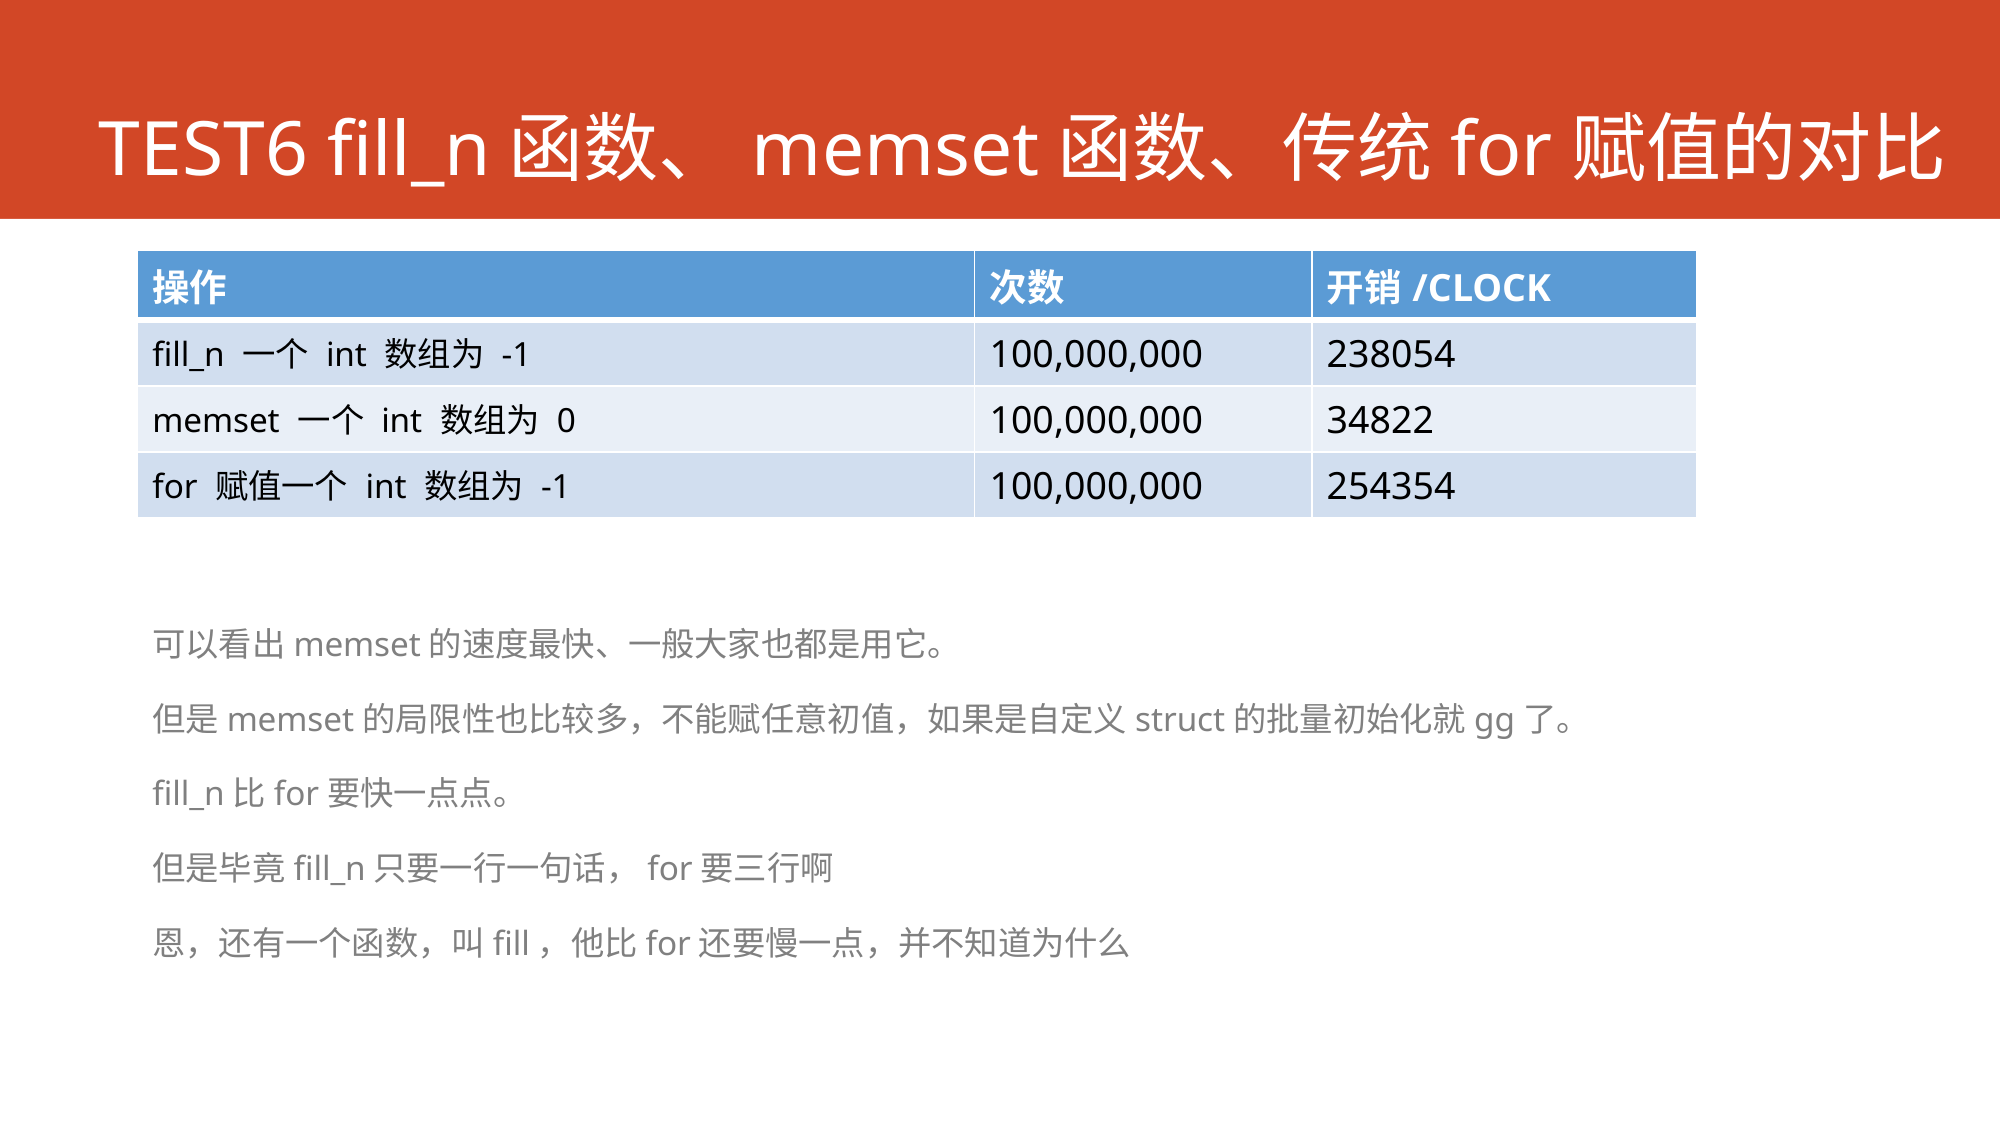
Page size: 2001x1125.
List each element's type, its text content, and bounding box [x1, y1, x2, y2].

table_cell 238054 [1313, 323, 1696, 385]
list 可以看出memset的速度最快、一般大家也都是用它。 但是memset的局限性也比较多，不能赋任意初值，如果是自定义struct的批量初始化就gg了。 fill_n比for要快一点点。 但是毕竟fill_n只要一行一句话，for要三行啊 恩，还有一个函数，叫fill，他比for还要慢一点，并不知道为什么 [137, 615, 1846, 1065]
table_cell 254354 [1313, 453, 1696, 517]
table_cell 100,000,000 [975, 453, 1311, 517]
title TEST6 fill_n函数、memset函数、传统for赋值的对比 [83, 0, 2000, 199]
table_cell fill_n 一个 int 数组为 -1 [138, 323, 974, 385]
table_cell 34822 [1313, 387, 1696, 451]
table_cell 100,000,000 [975, 323, 1311, 385]
table_cell memset 一个 int 数组为 0 [138, 387, 974, 451]
table_header 操作 [138, 251, 974, 317]
table_header 次数 [975, 251, 1311, 317]
table_header 开销/CLOCK [1313, 251, 1696, 317]
table_cell 100,000,000 [975, 387, 1311, 451]
table_cell for 赋值一个 int 数组为 -1 [138, 453, 974, 517]
